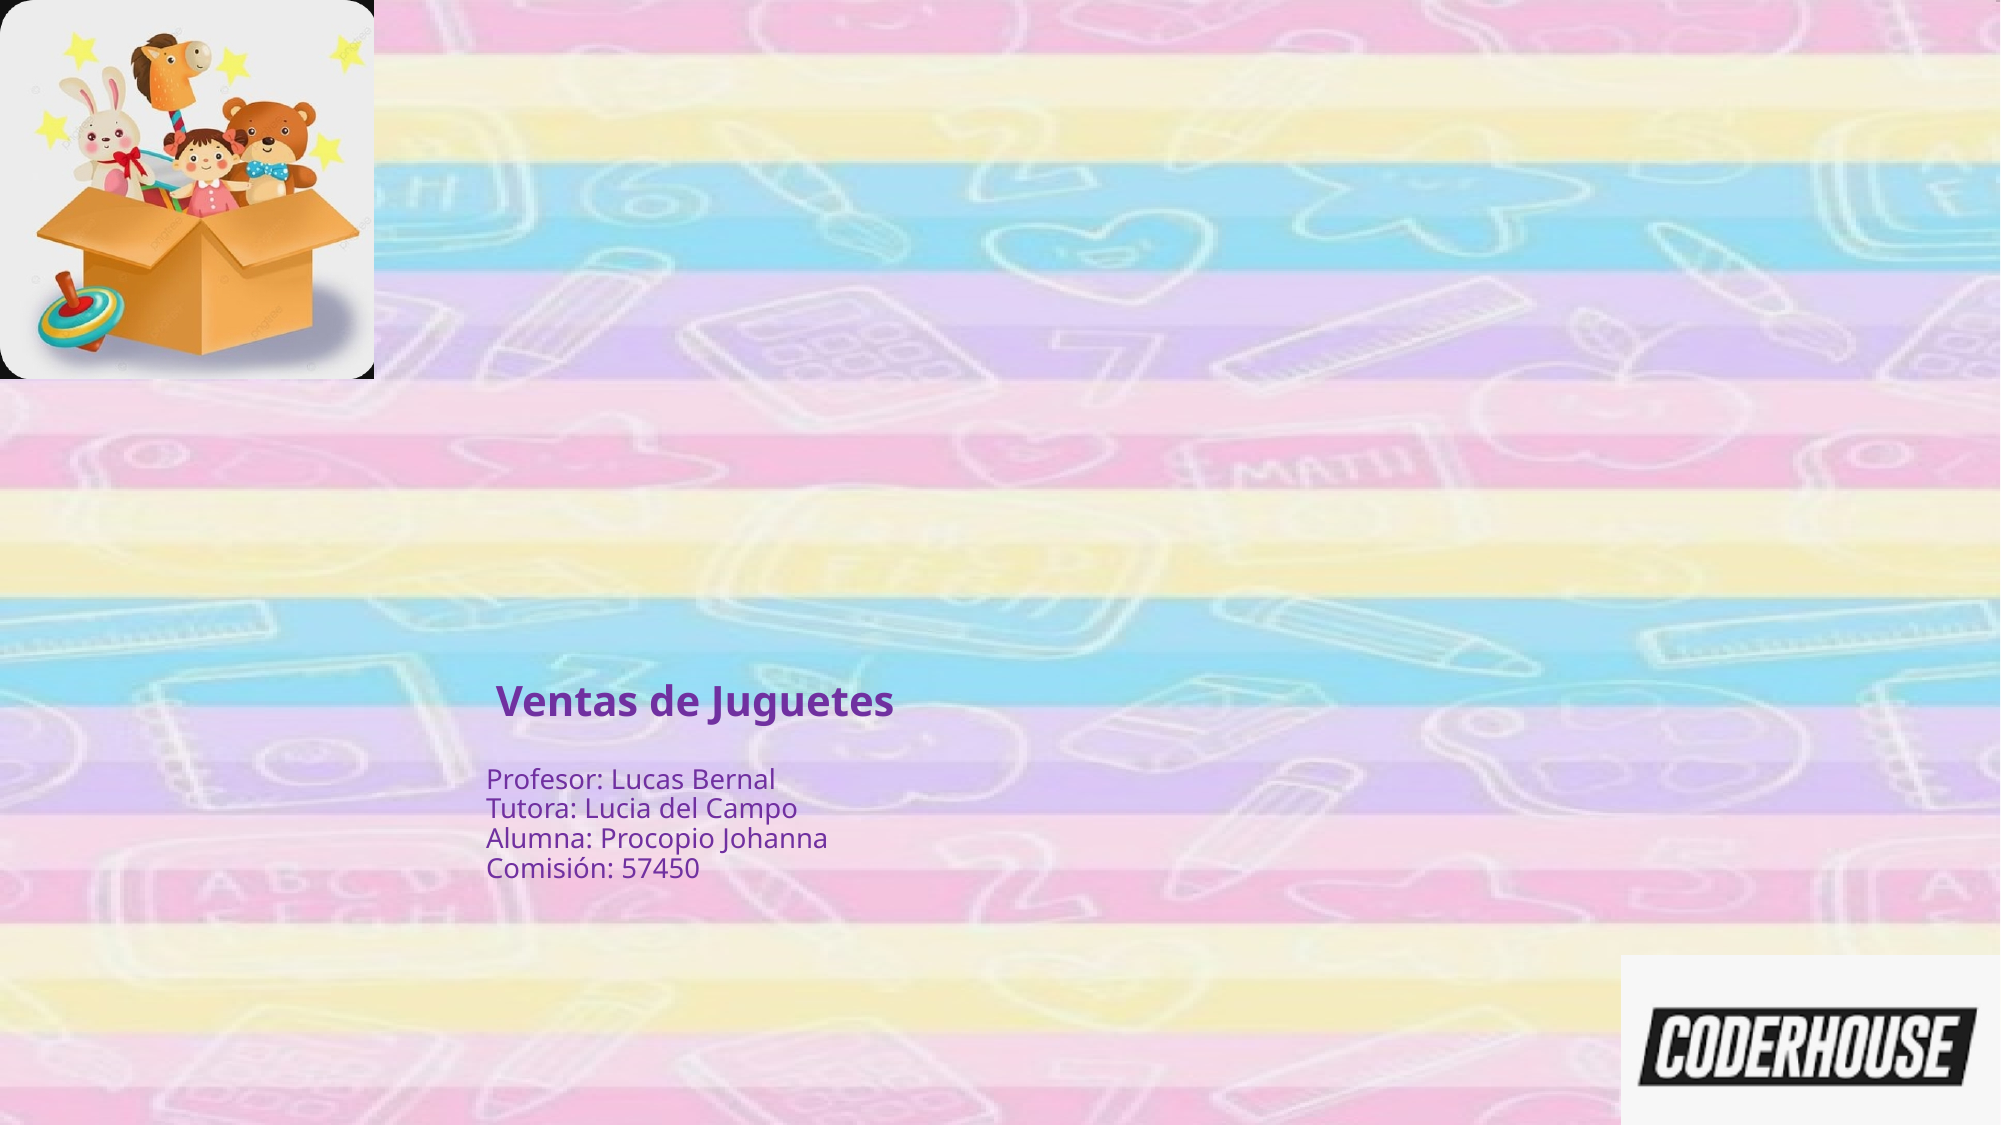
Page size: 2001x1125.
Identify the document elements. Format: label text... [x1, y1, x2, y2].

title Ventas de Juguetes Profesor: Lucas Bernal Tutora: Lucia del Campo Alumna: Procopio Johanna Comisión: 57450 [471, 500, 1620, 892]
picture [0, 0, 2001, 1125]
